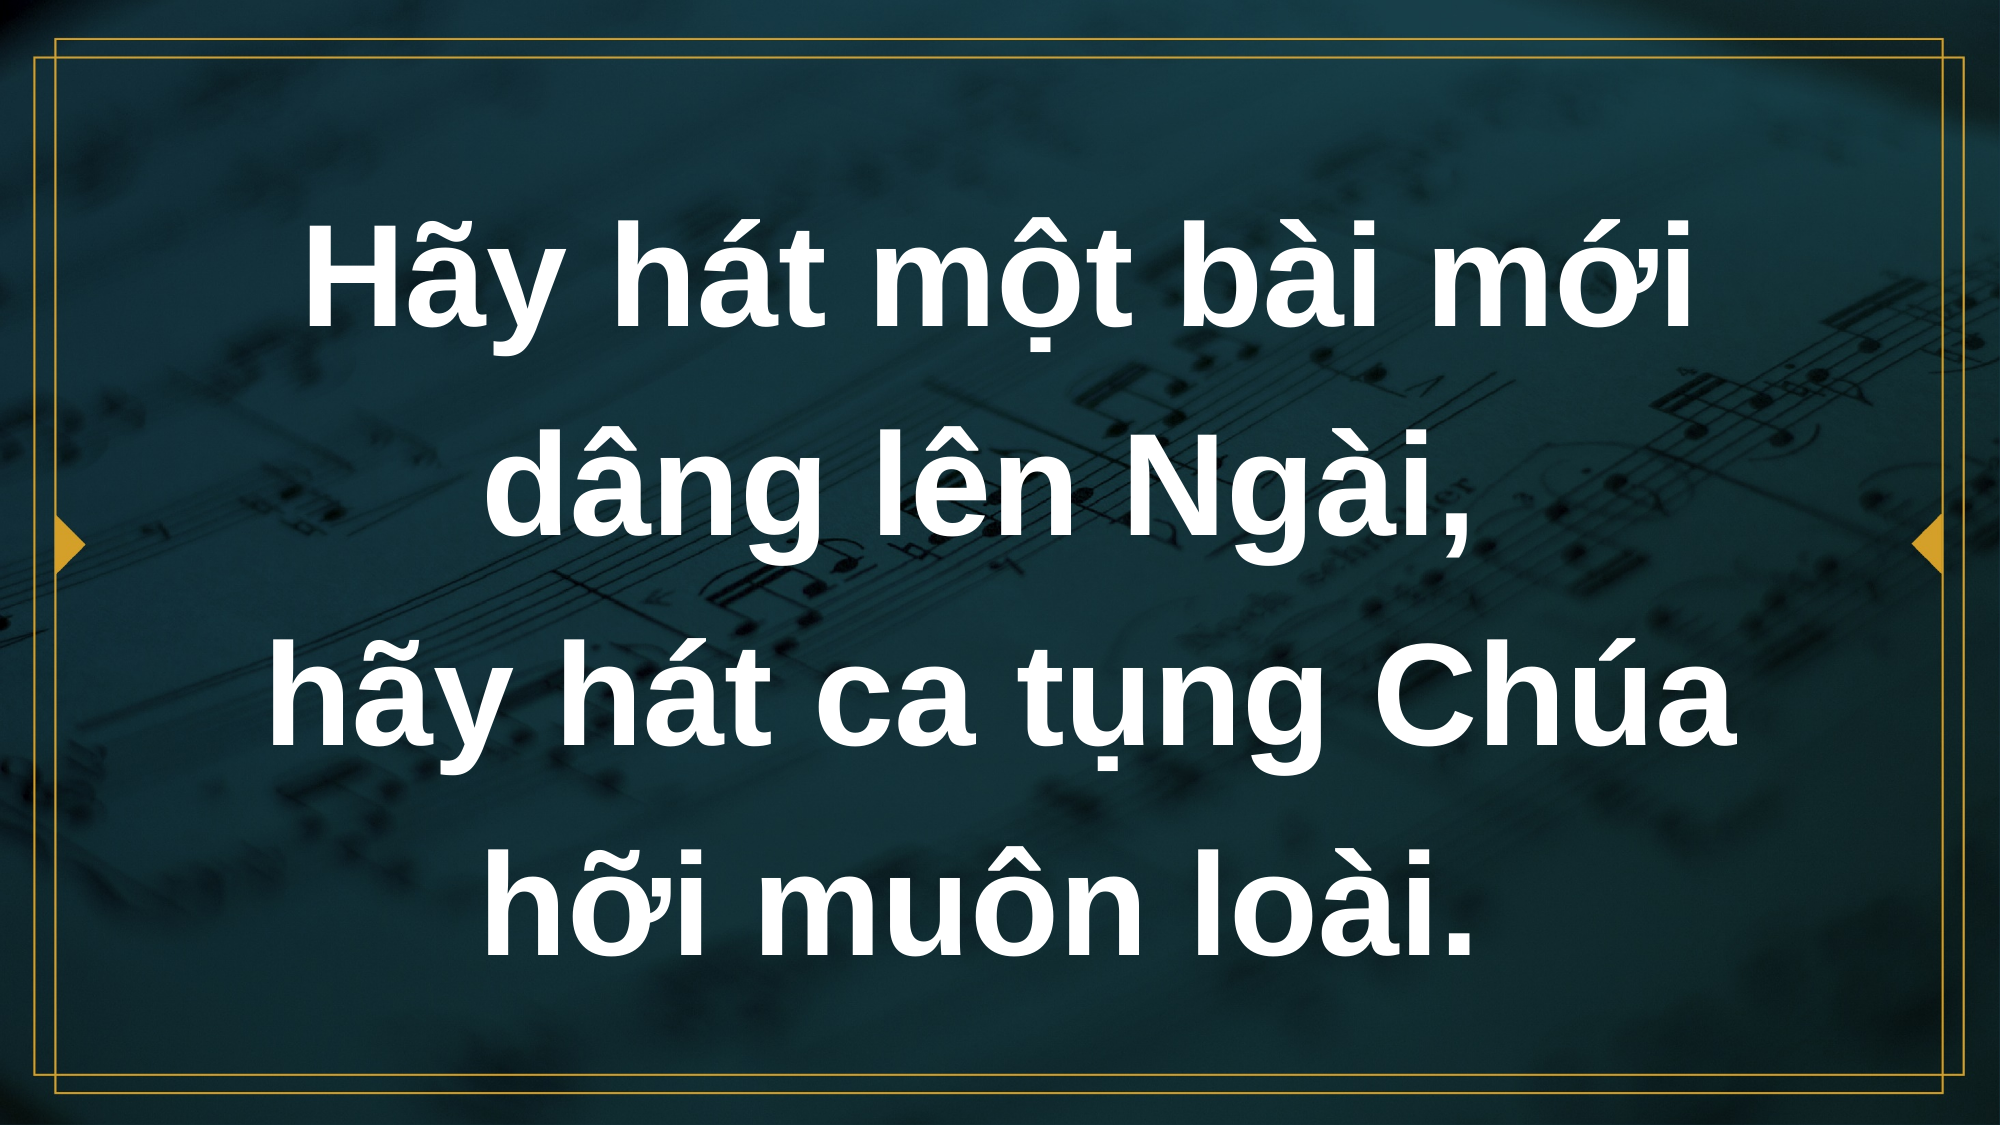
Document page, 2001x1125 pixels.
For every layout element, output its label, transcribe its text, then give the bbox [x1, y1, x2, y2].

picture [0, 0, 2000, 1125]
title Hãy hát một bài mới dâng lên Ngài, hãy hát ca tụng Chúa hỡi muôn loài. [55, 53, 1945, 1077]
